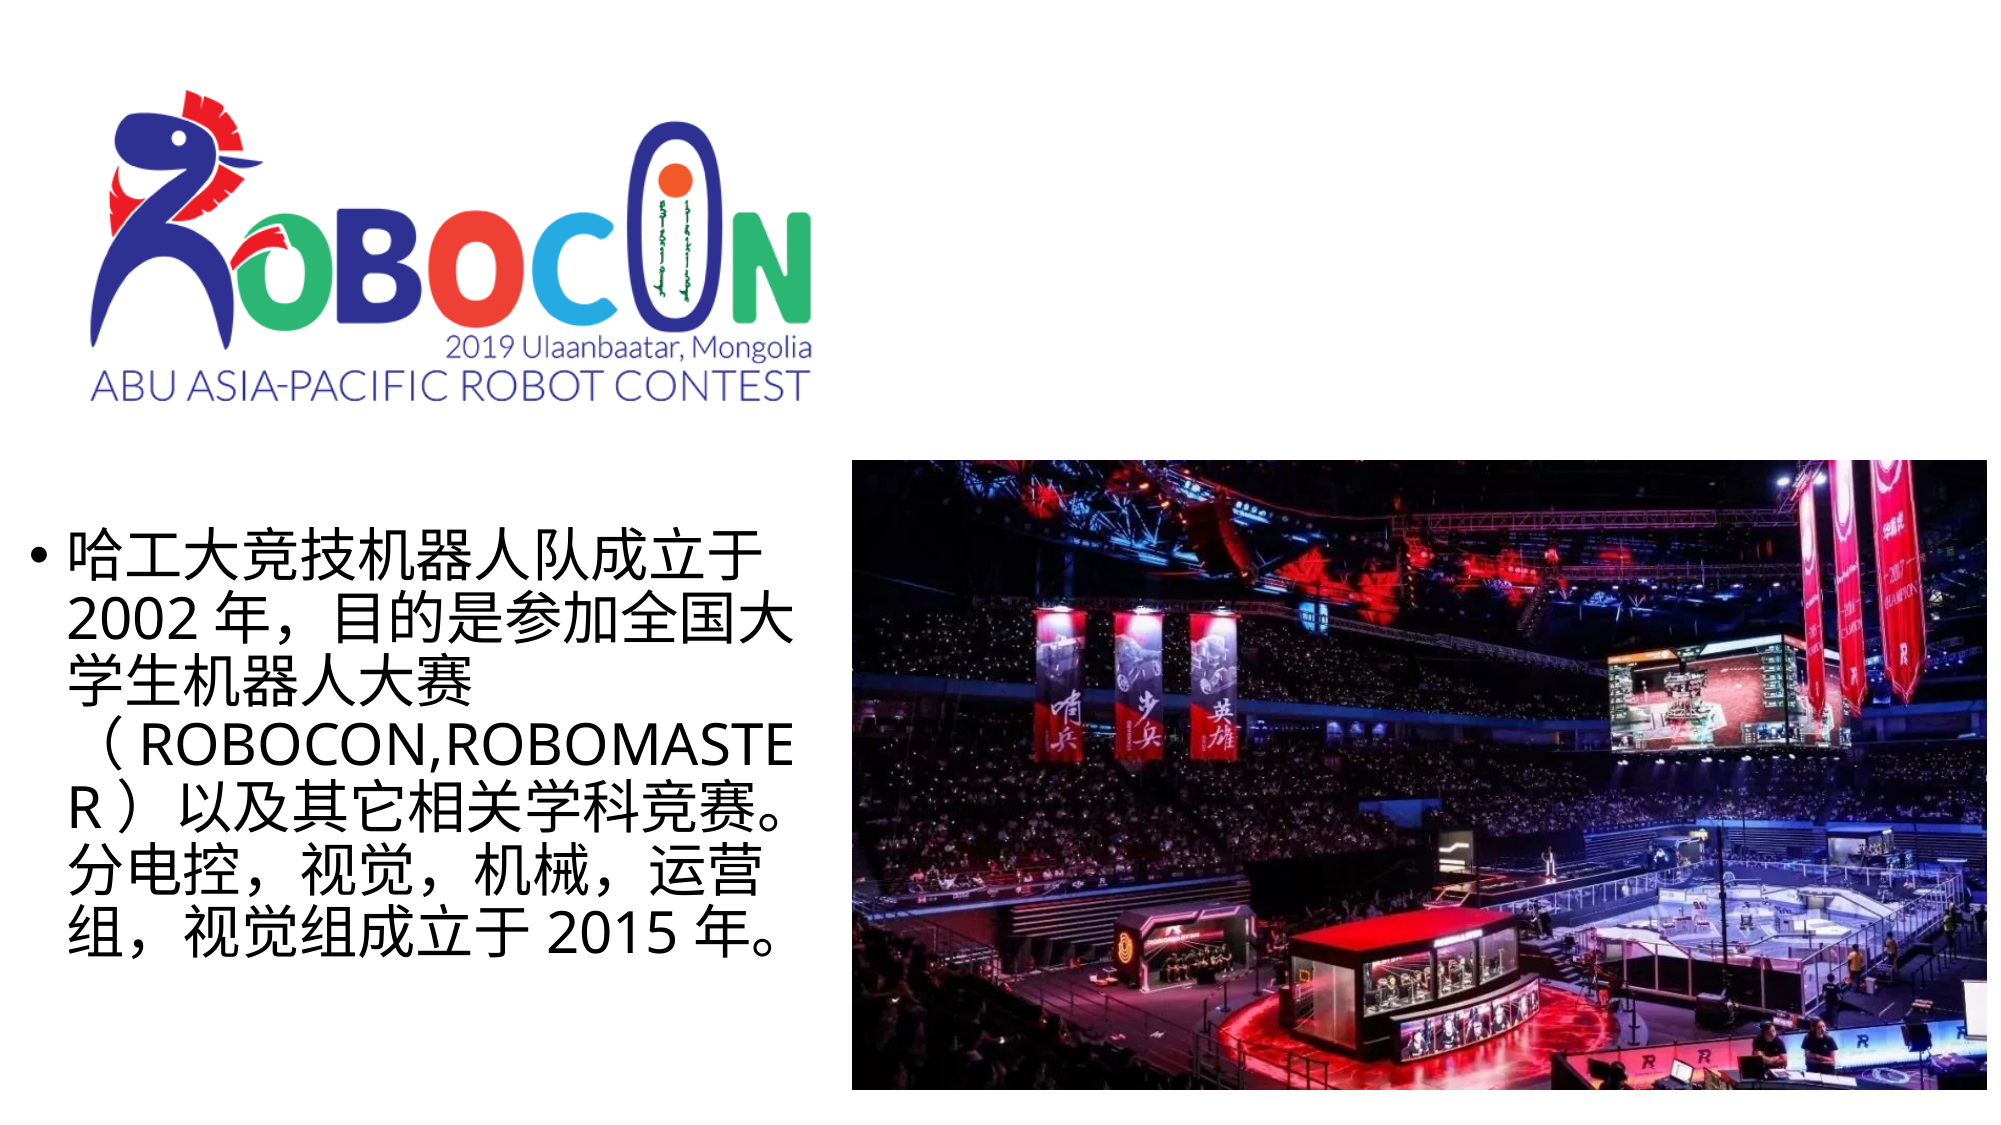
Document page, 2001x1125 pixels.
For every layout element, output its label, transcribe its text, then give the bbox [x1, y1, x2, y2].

picture [852, 460, 1987, 1090]
list 哈工大竞技机器人队成立于2002年，目的是参加全国大学生机器人大赛（ROBOCON,ROBOMASTER）以及其它相关学科竞赛。分电控，视觉，机械，运营组，视觉组成立于2015年。 [13, 519, 837, 1125]
picture [60, 61, 837, 461]
